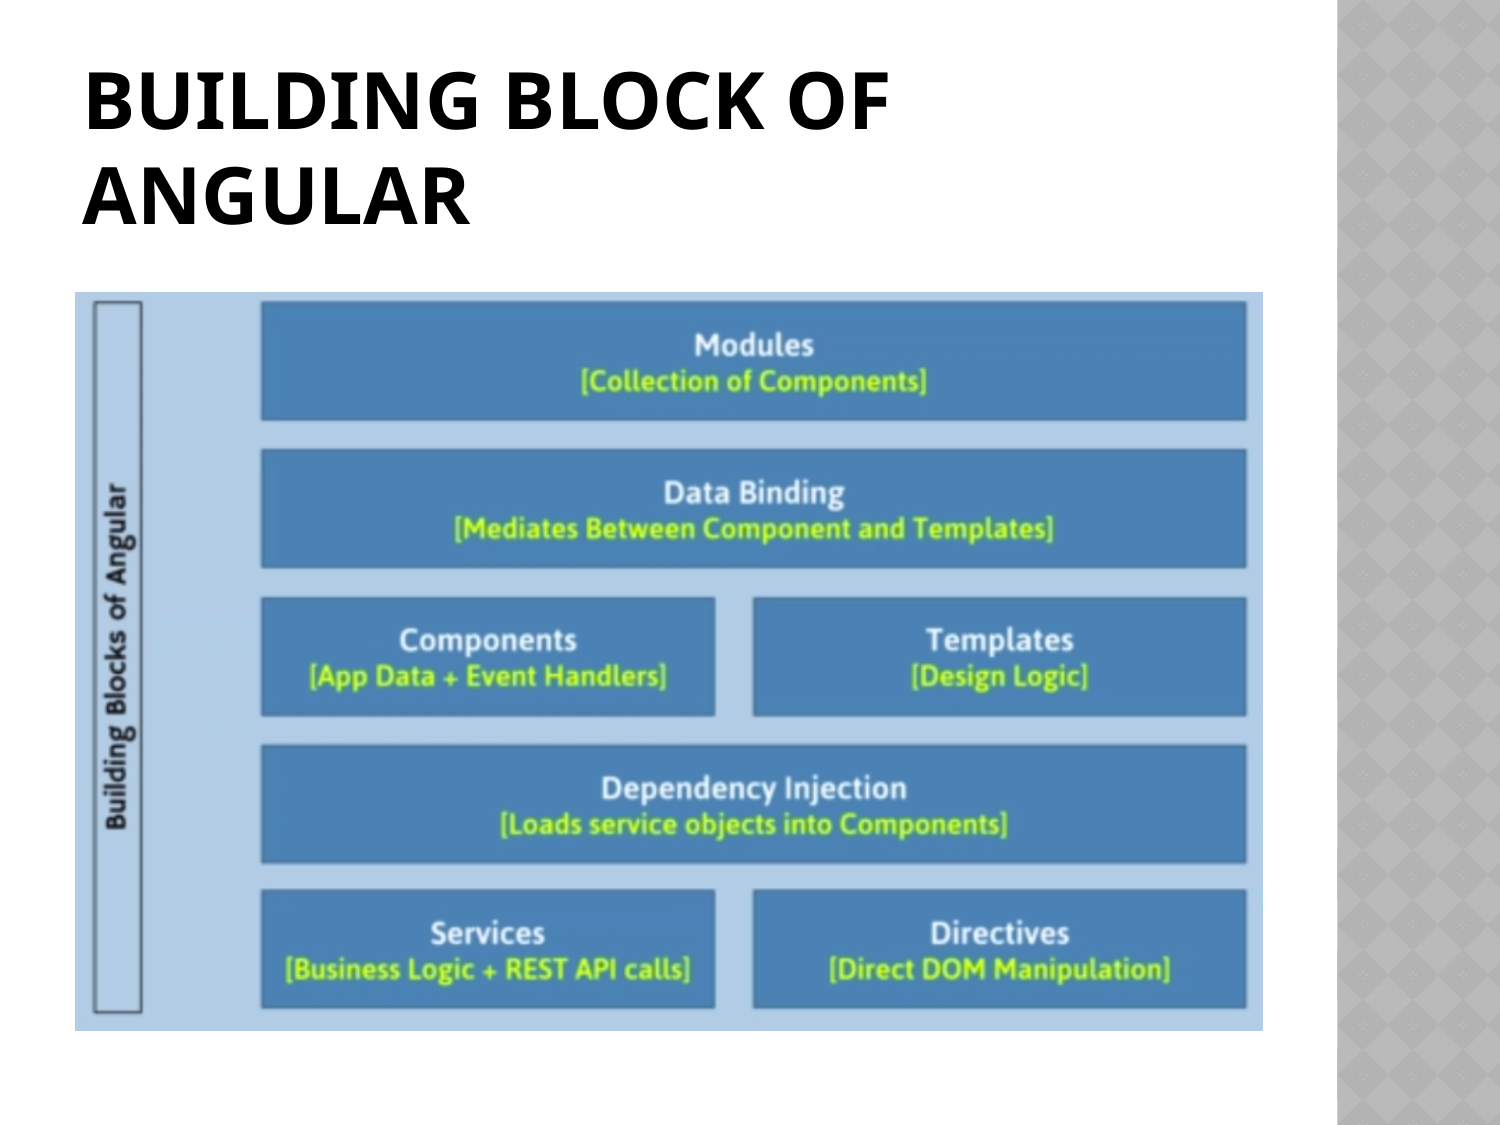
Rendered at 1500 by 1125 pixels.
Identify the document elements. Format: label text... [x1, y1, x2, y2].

title Building block of angular [75, 52, 1263, 240]
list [74, 292, 1263, 1031]
